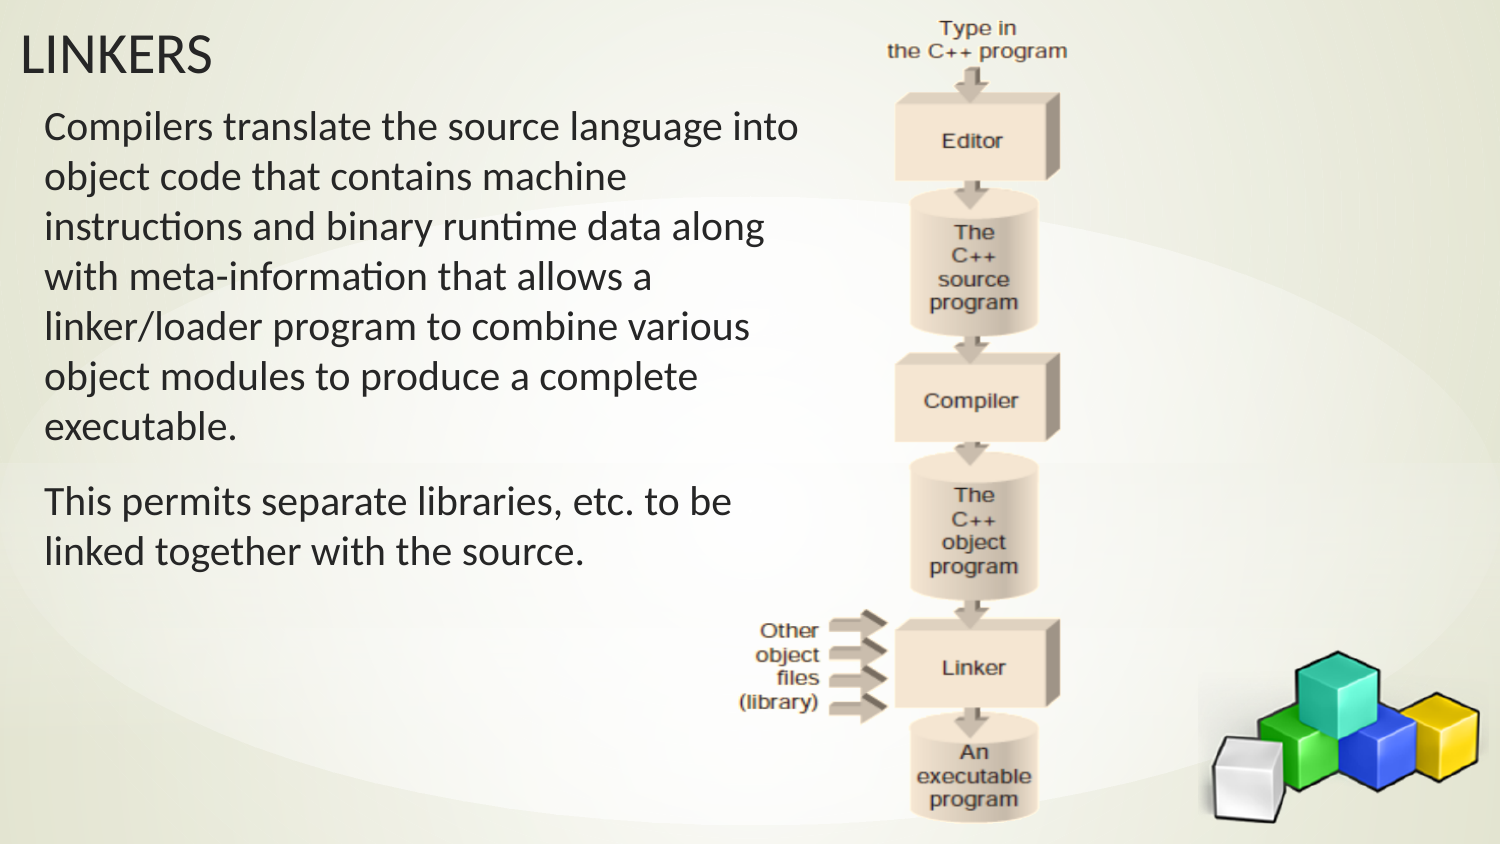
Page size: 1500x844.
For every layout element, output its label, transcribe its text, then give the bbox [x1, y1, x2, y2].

text_box Compilers translate the source language into object code that contains machine instructions and binary runtime data along with meta-information that allows a linker/loader program to combine various object modules to produce a complete executable. This permits separate libraries, etc. to be linked together with the source. [29, 91, 731, 581]
picture [1198, 649, 1489, 824]
picture [737, 19, 1070, 824]
